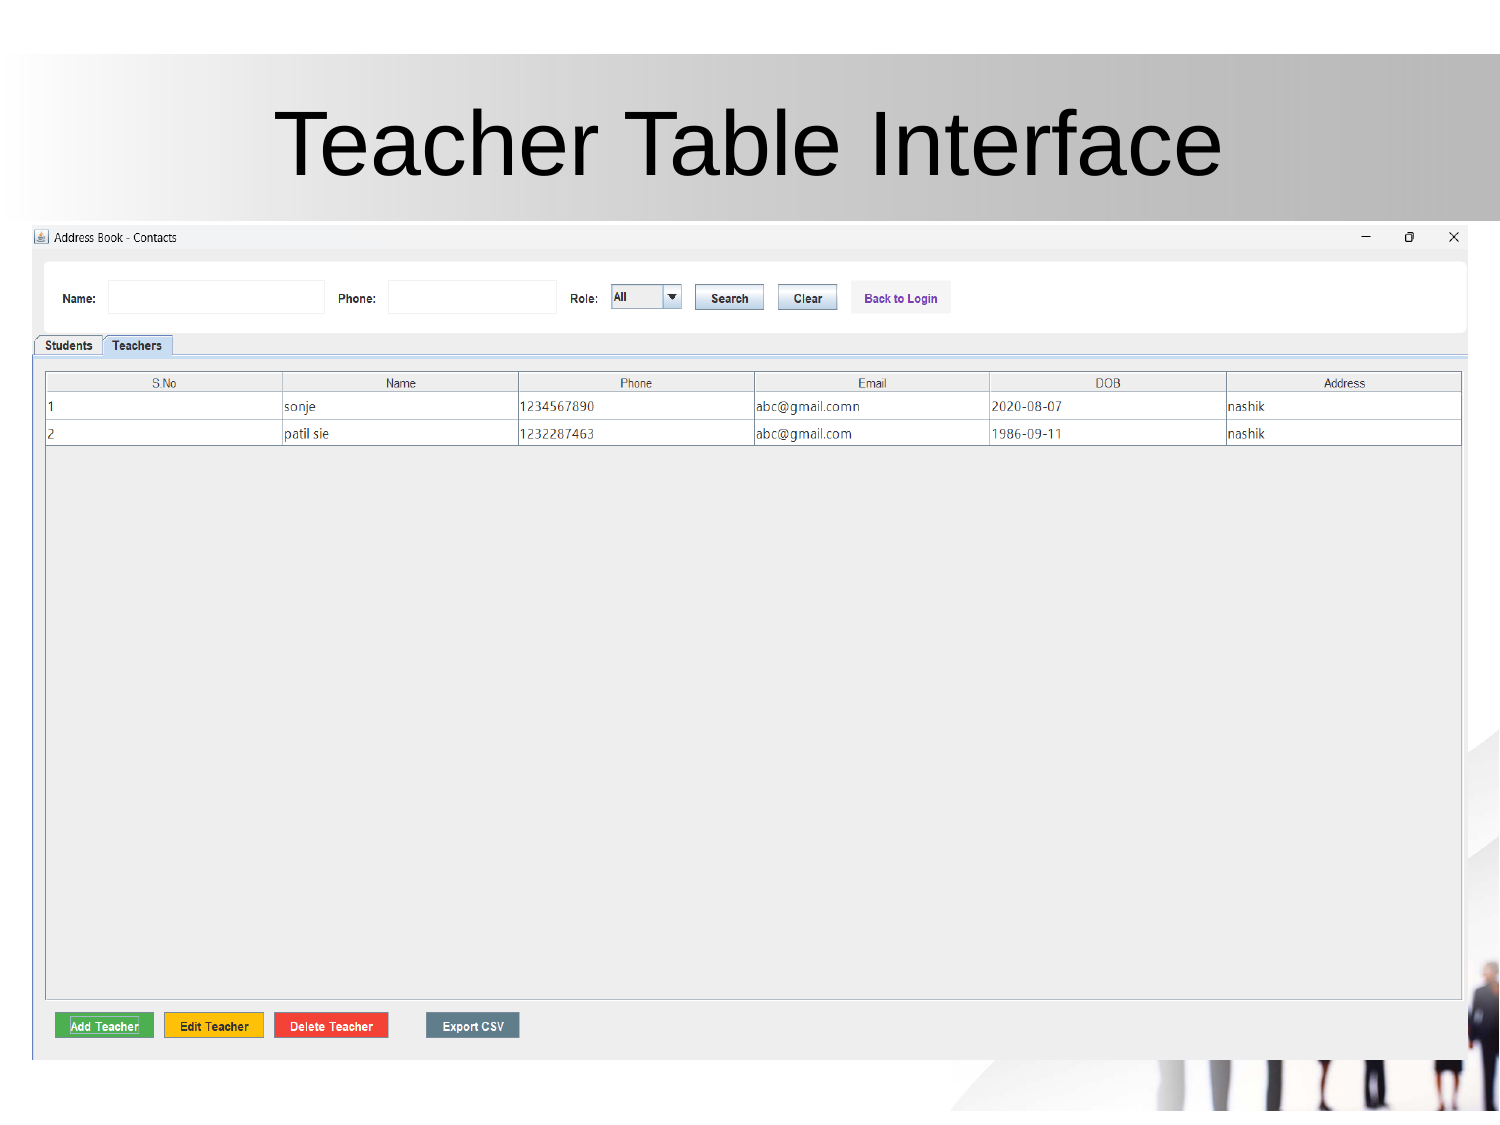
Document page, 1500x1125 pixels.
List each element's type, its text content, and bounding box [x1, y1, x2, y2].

picture [951, 728, 1499, 1111]
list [32, 225, 1468, 1060]
title Teacher Table Interface [74, 44, 1426, 225]
